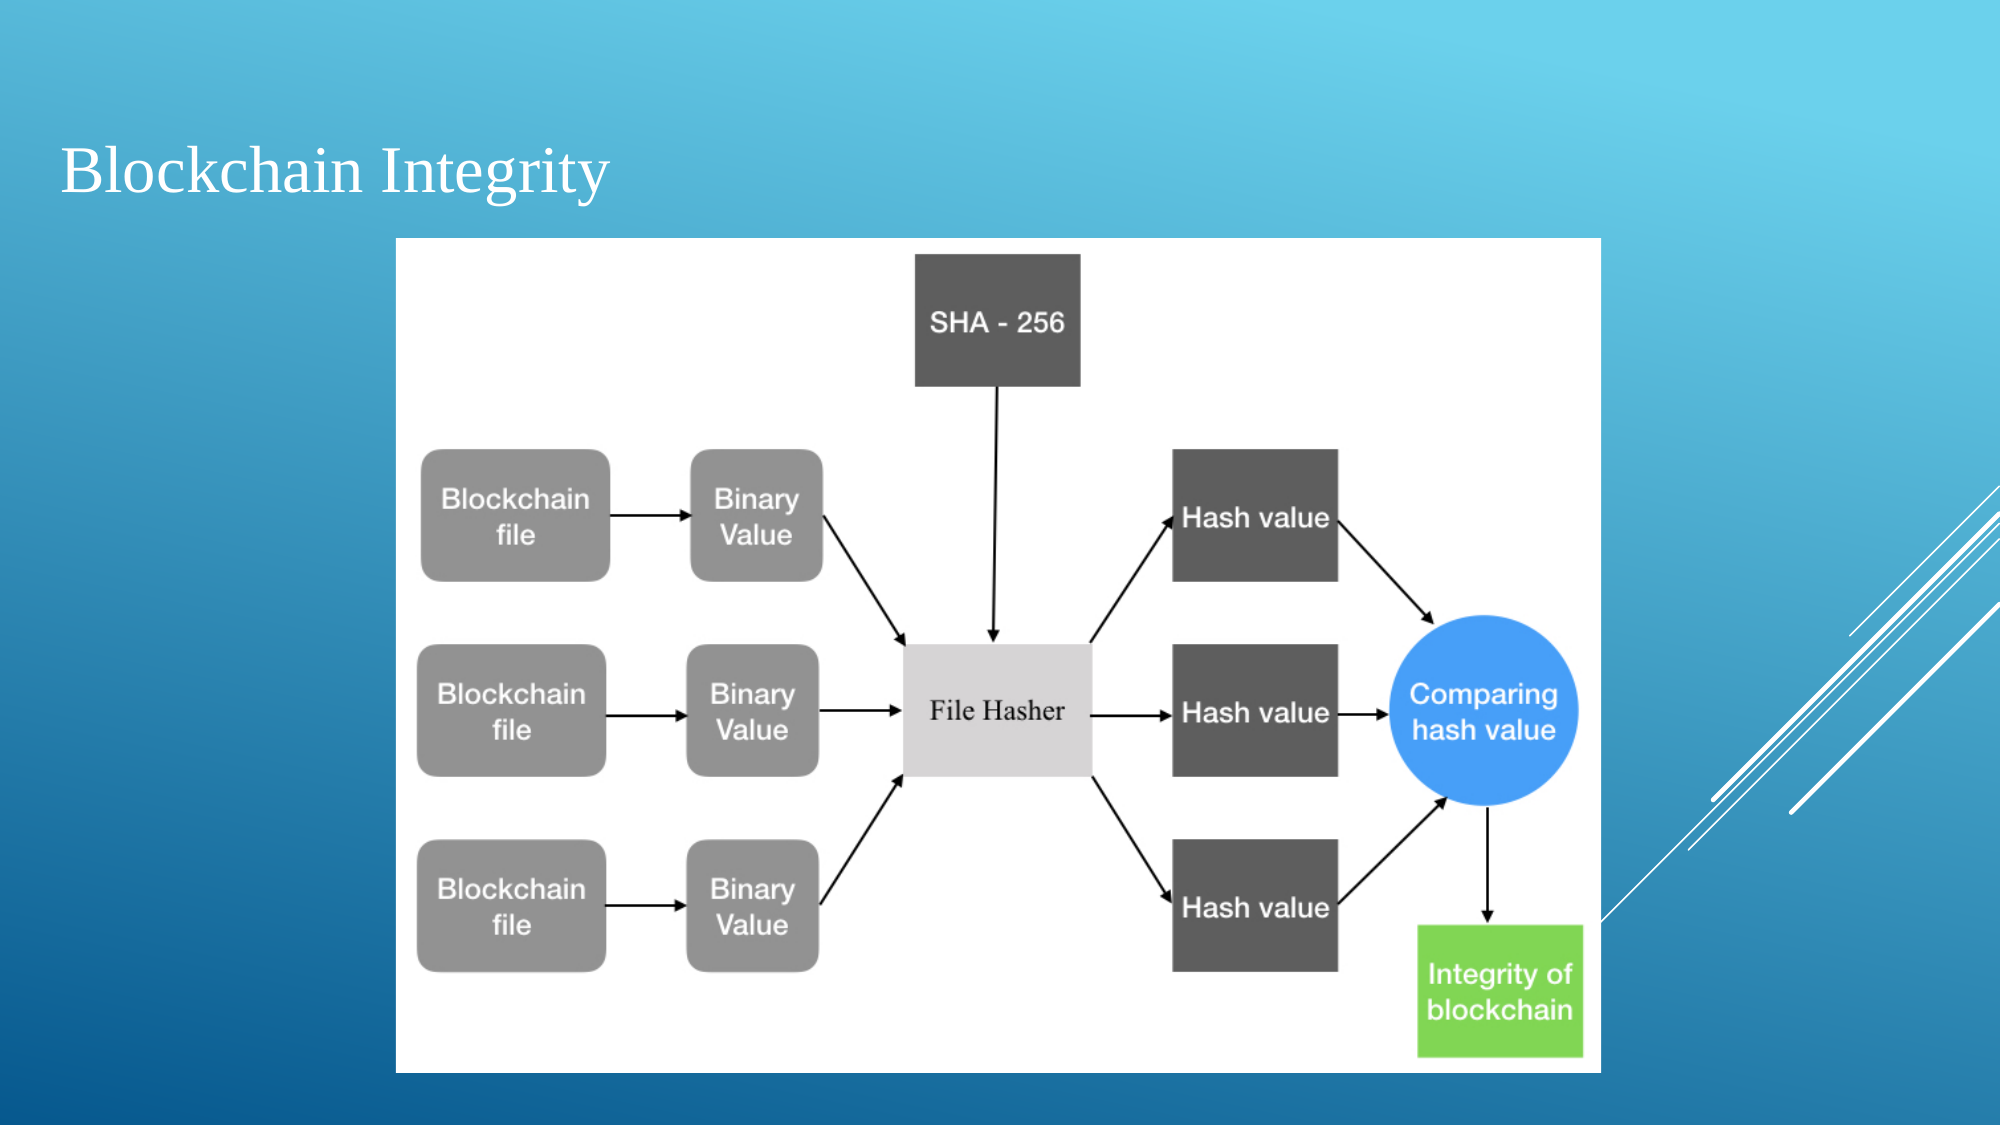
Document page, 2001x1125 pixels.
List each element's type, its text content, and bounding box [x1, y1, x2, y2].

text_box Blockchain Integrity [45, 118, 660, 214]
picture [395, 237, 1602, 1073]
